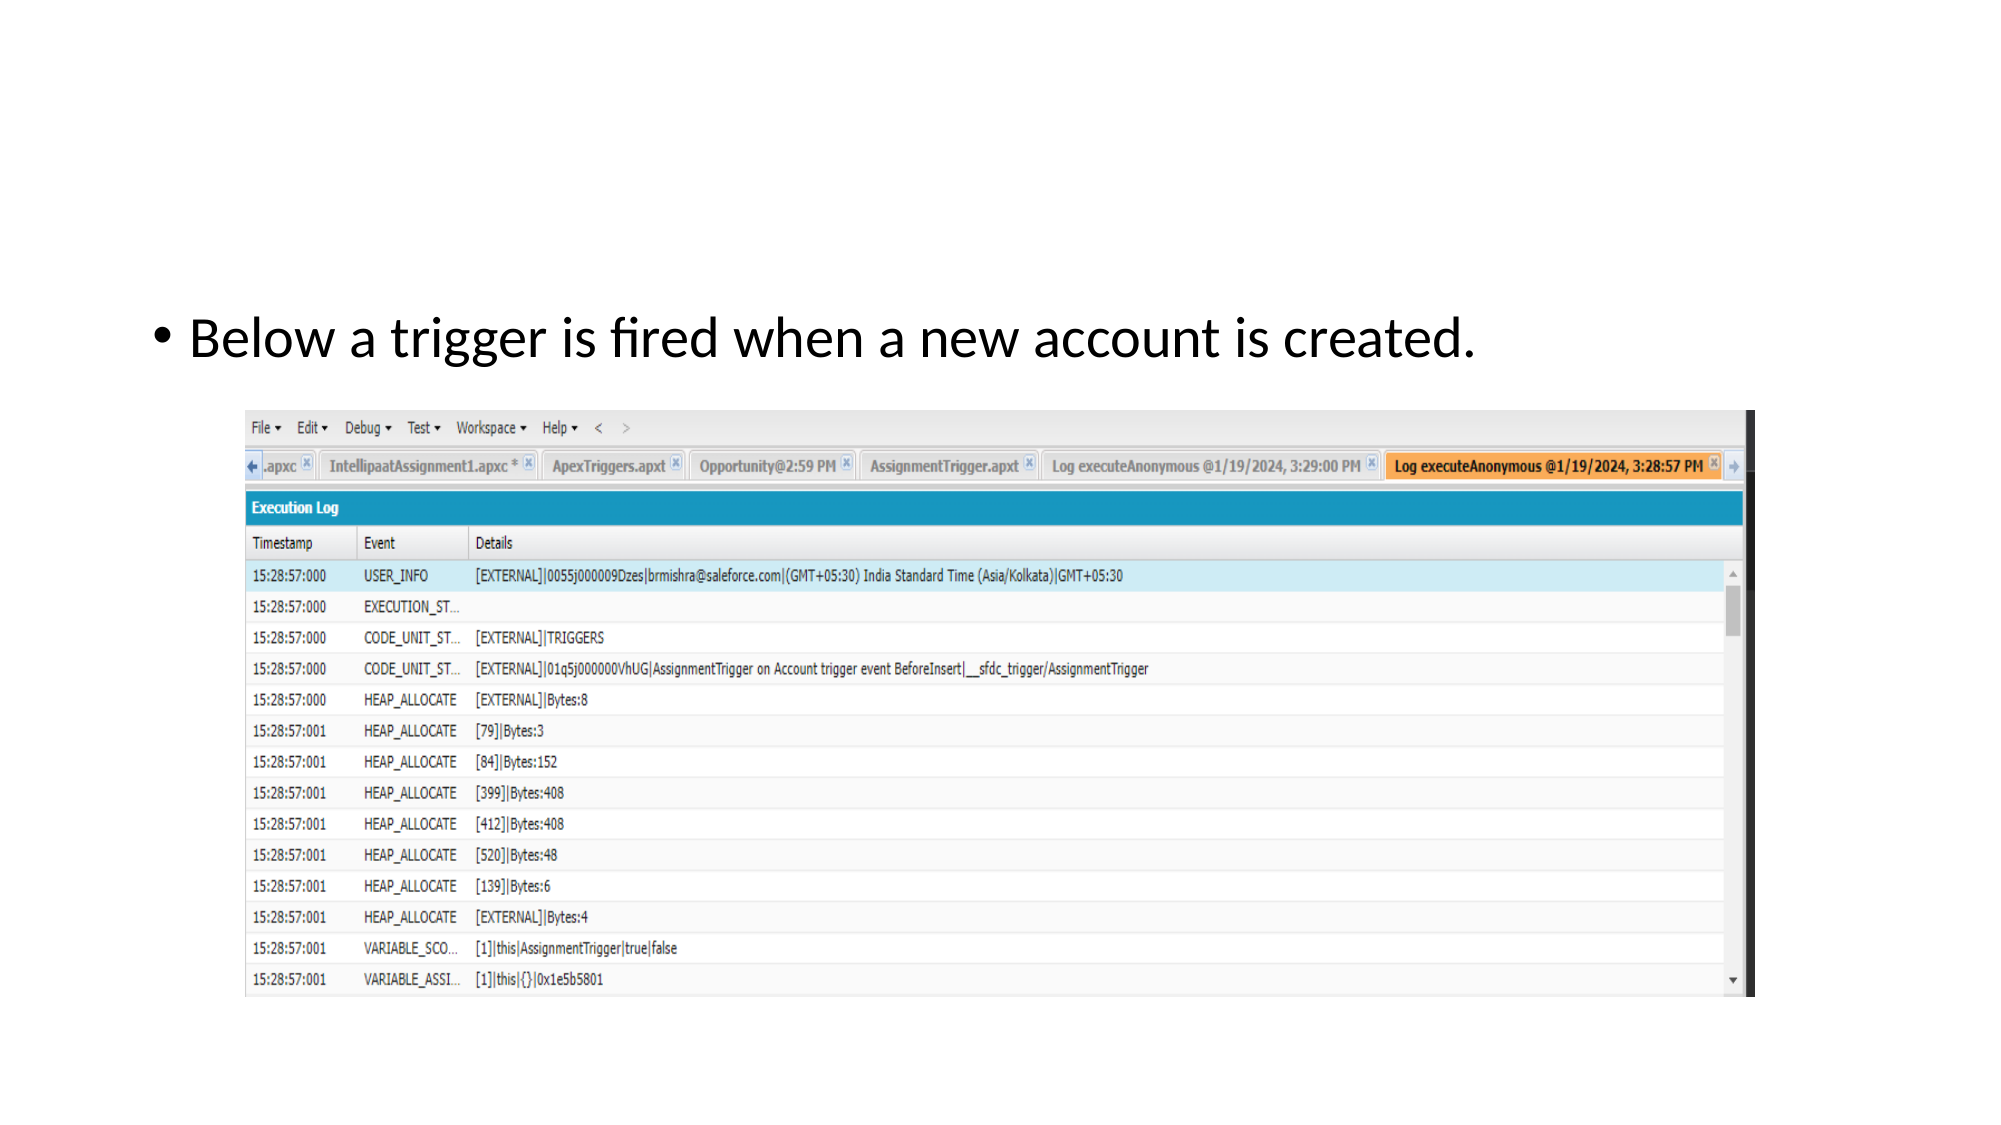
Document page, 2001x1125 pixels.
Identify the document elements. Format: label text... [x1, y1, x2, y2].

list Below a trigger is fired when a new account is created. [137, 299, 1863, 1014]
picture [245, 410, 1755, 997]
